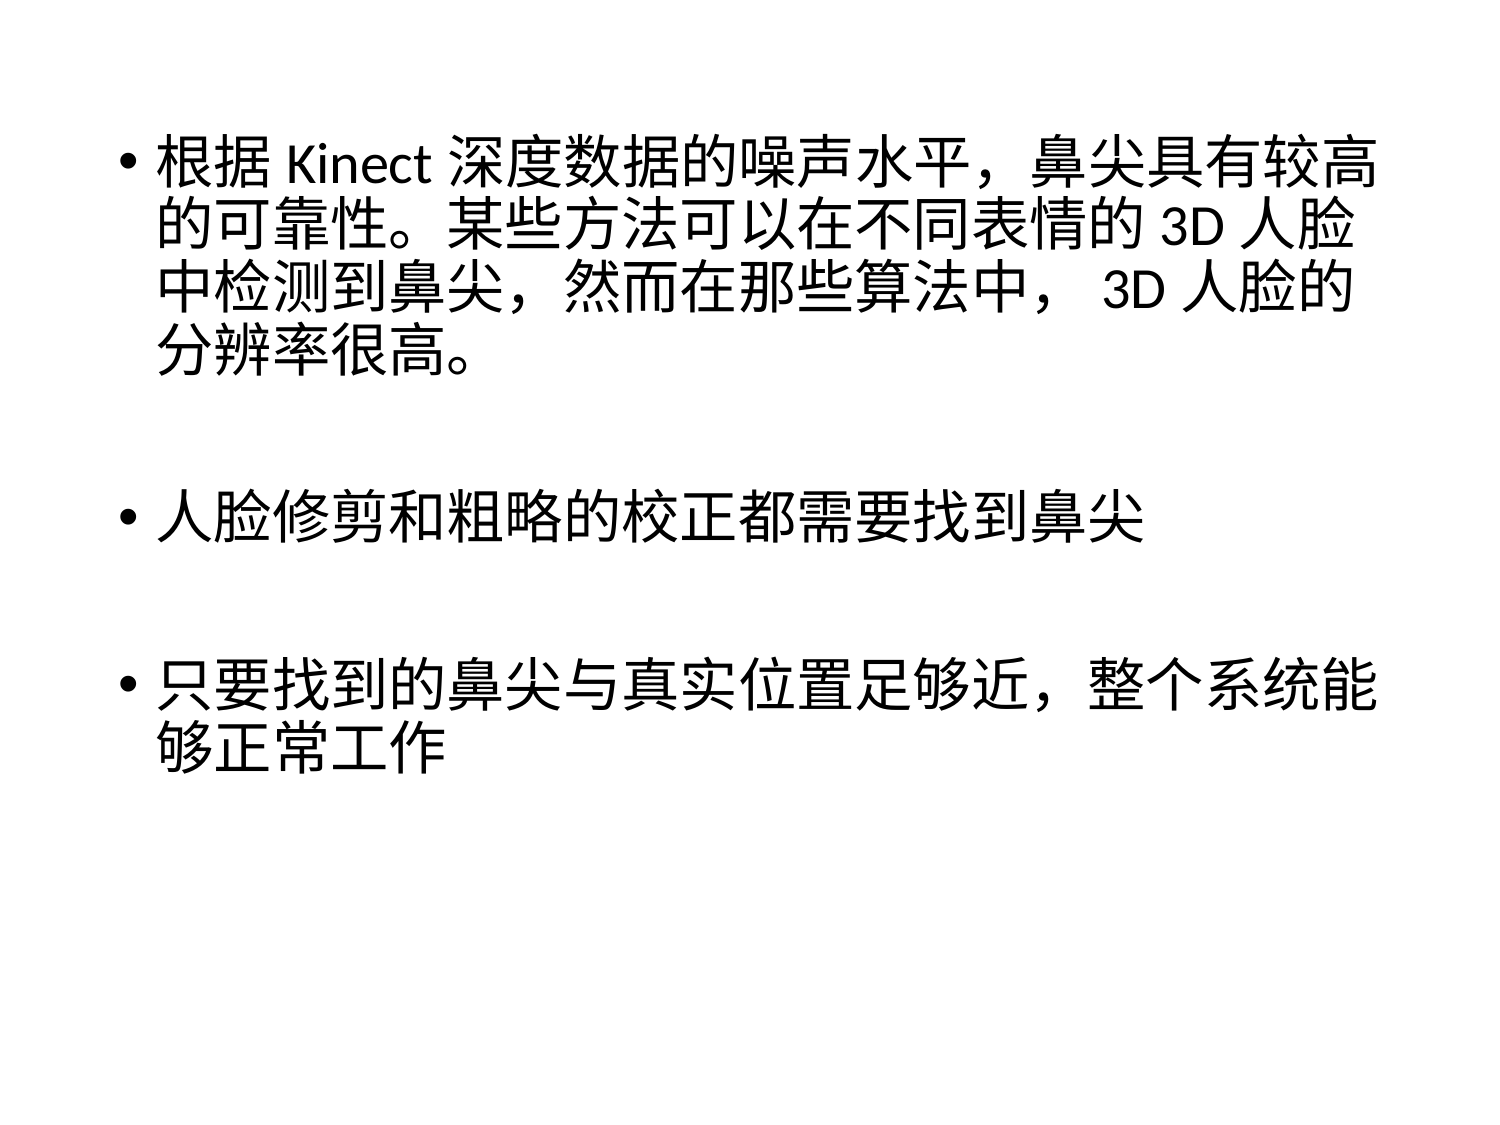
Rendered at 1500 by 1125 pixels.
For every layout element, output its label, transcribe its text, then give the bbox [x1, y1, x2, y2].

list 根据Kinect深度数据的噪声水平，鼻尖具有较高的可靠性。某些方法可以在不同表情的3D人脸中检测到鼻尖，然而在那些算法中，3D人脸的分辨率很高。 人脸修剪和粗略的校正都需要找到鼻尖 只要找到的鼻尖与真实位置足够近，整个系统能够正常工作 [103, 125, 1397, 1036]
